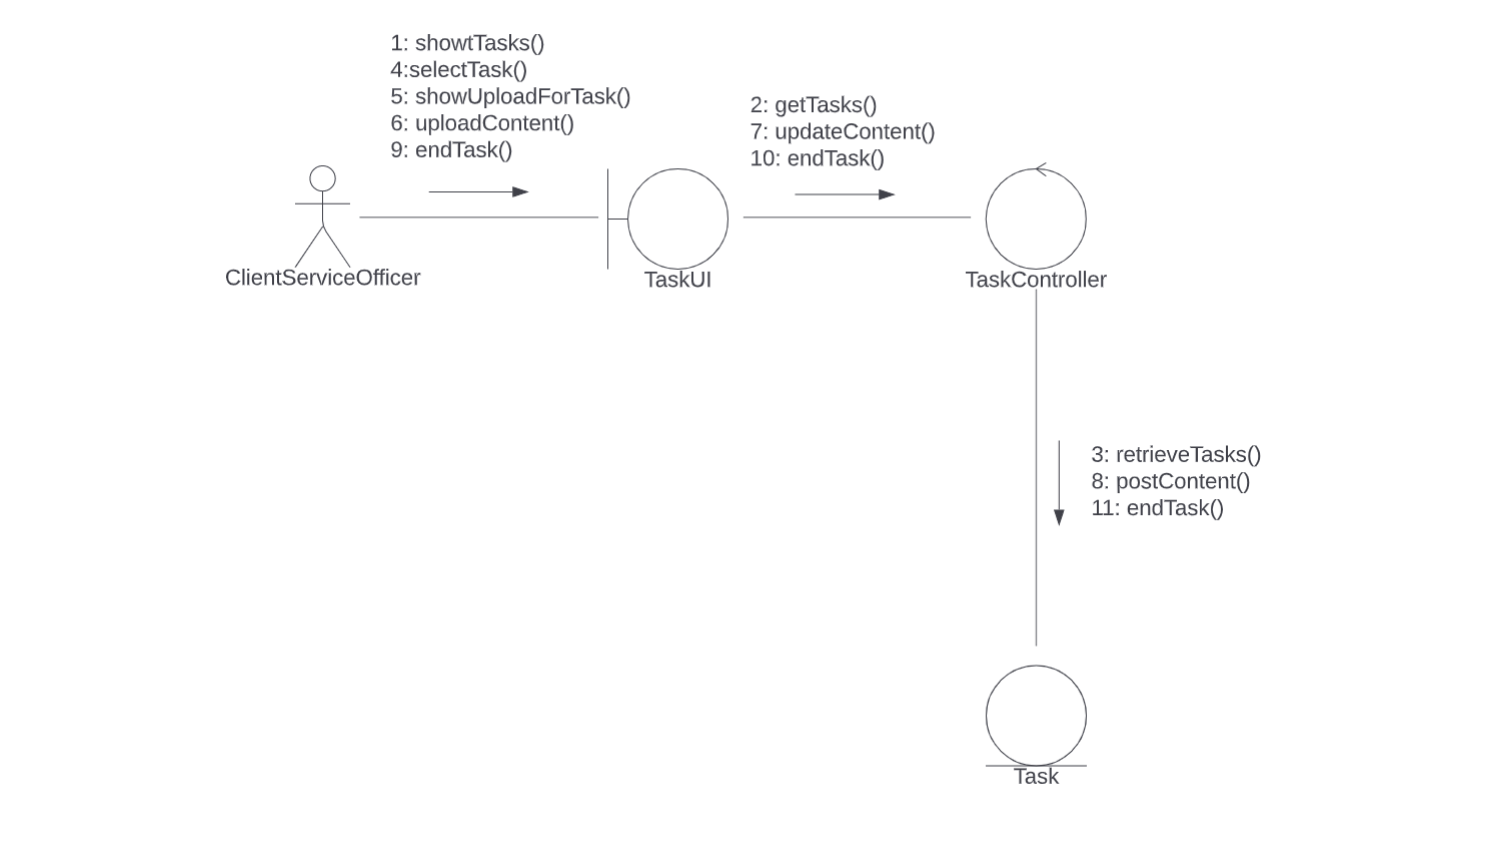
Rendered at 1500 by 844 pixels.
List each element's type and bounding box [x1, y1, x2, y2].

picture [203, 0, 1297, 844]
